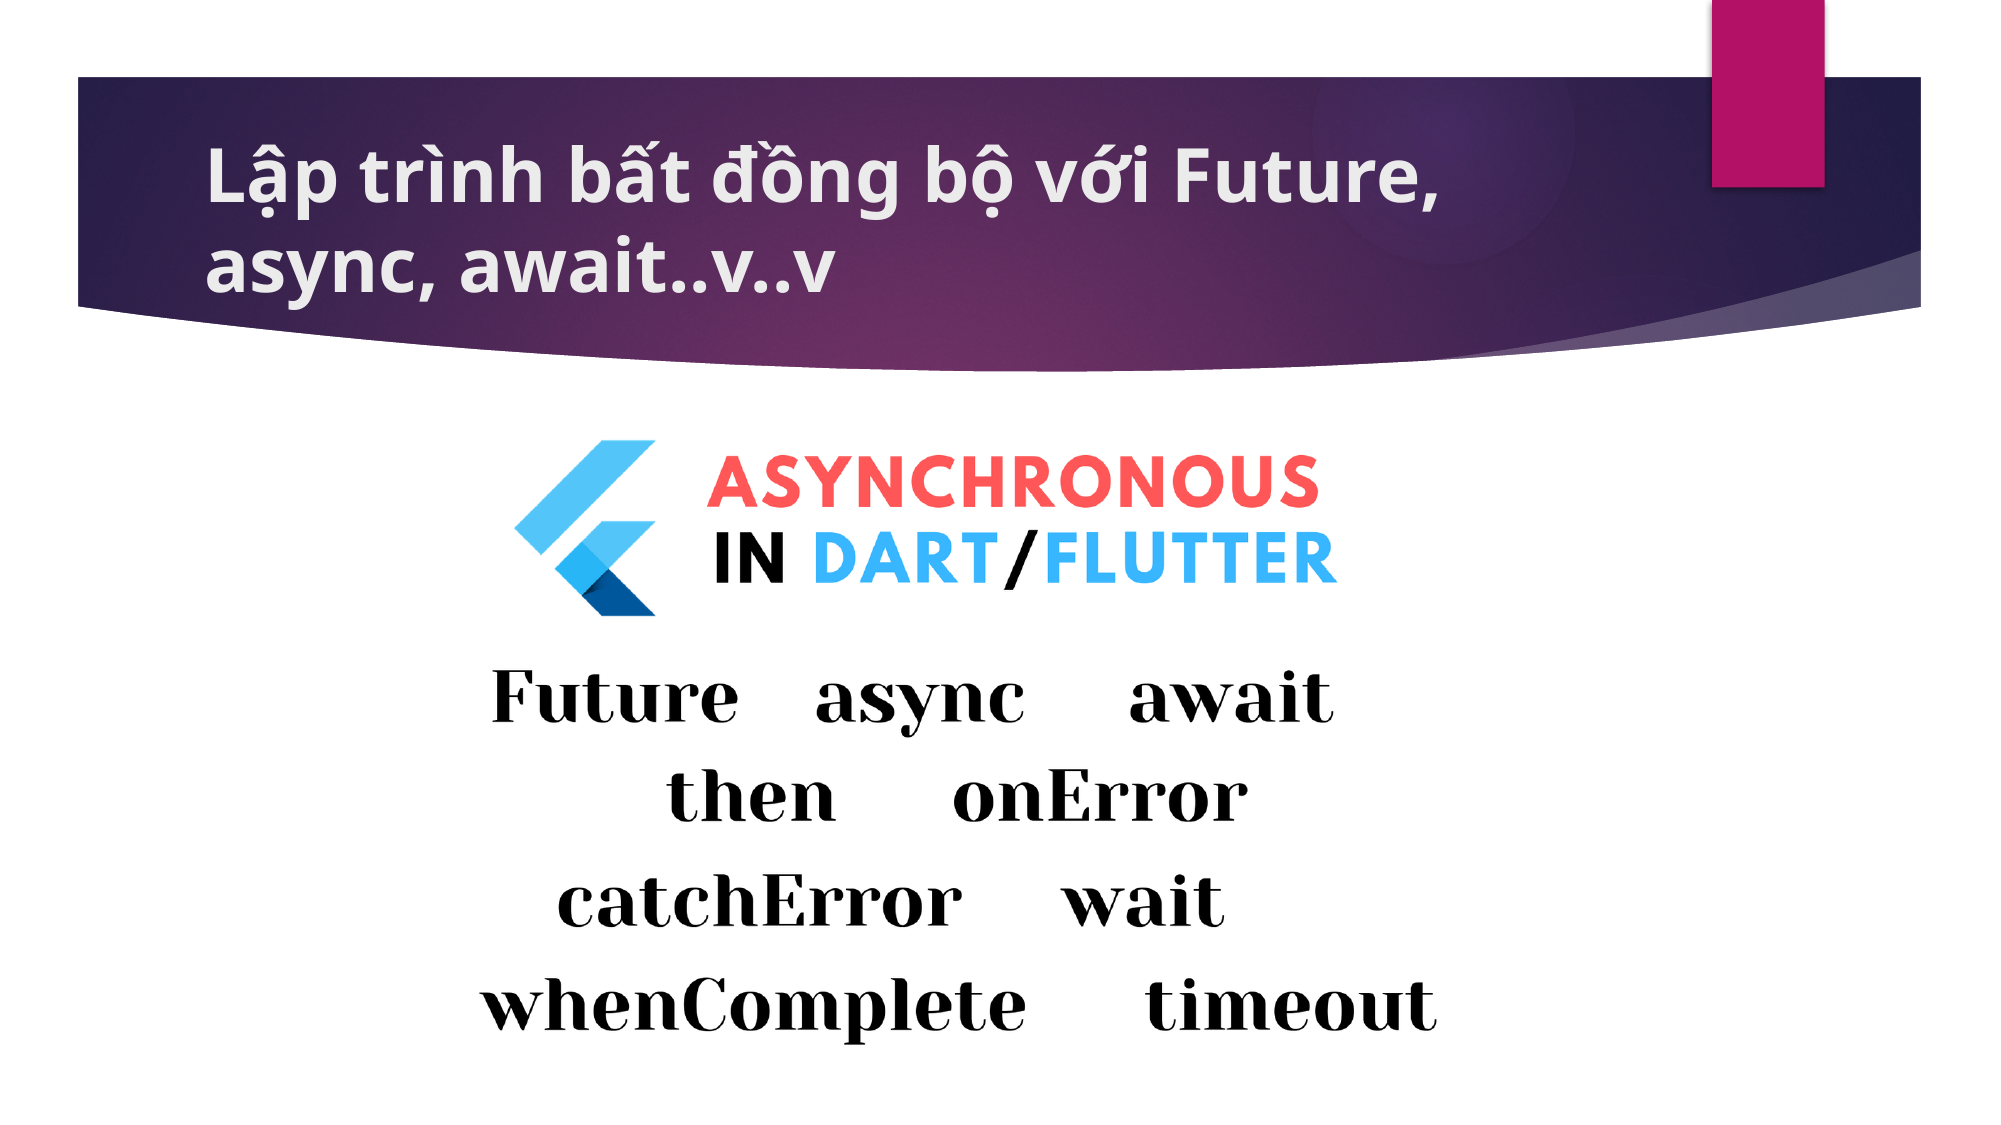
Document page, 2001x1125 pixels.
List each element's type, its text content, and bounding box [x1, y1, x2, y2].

title Lập trình bất đồng bộ với Future, async, await..v..v [189, 159, 1627, 276]
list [385, 410, 1557, 1070]
